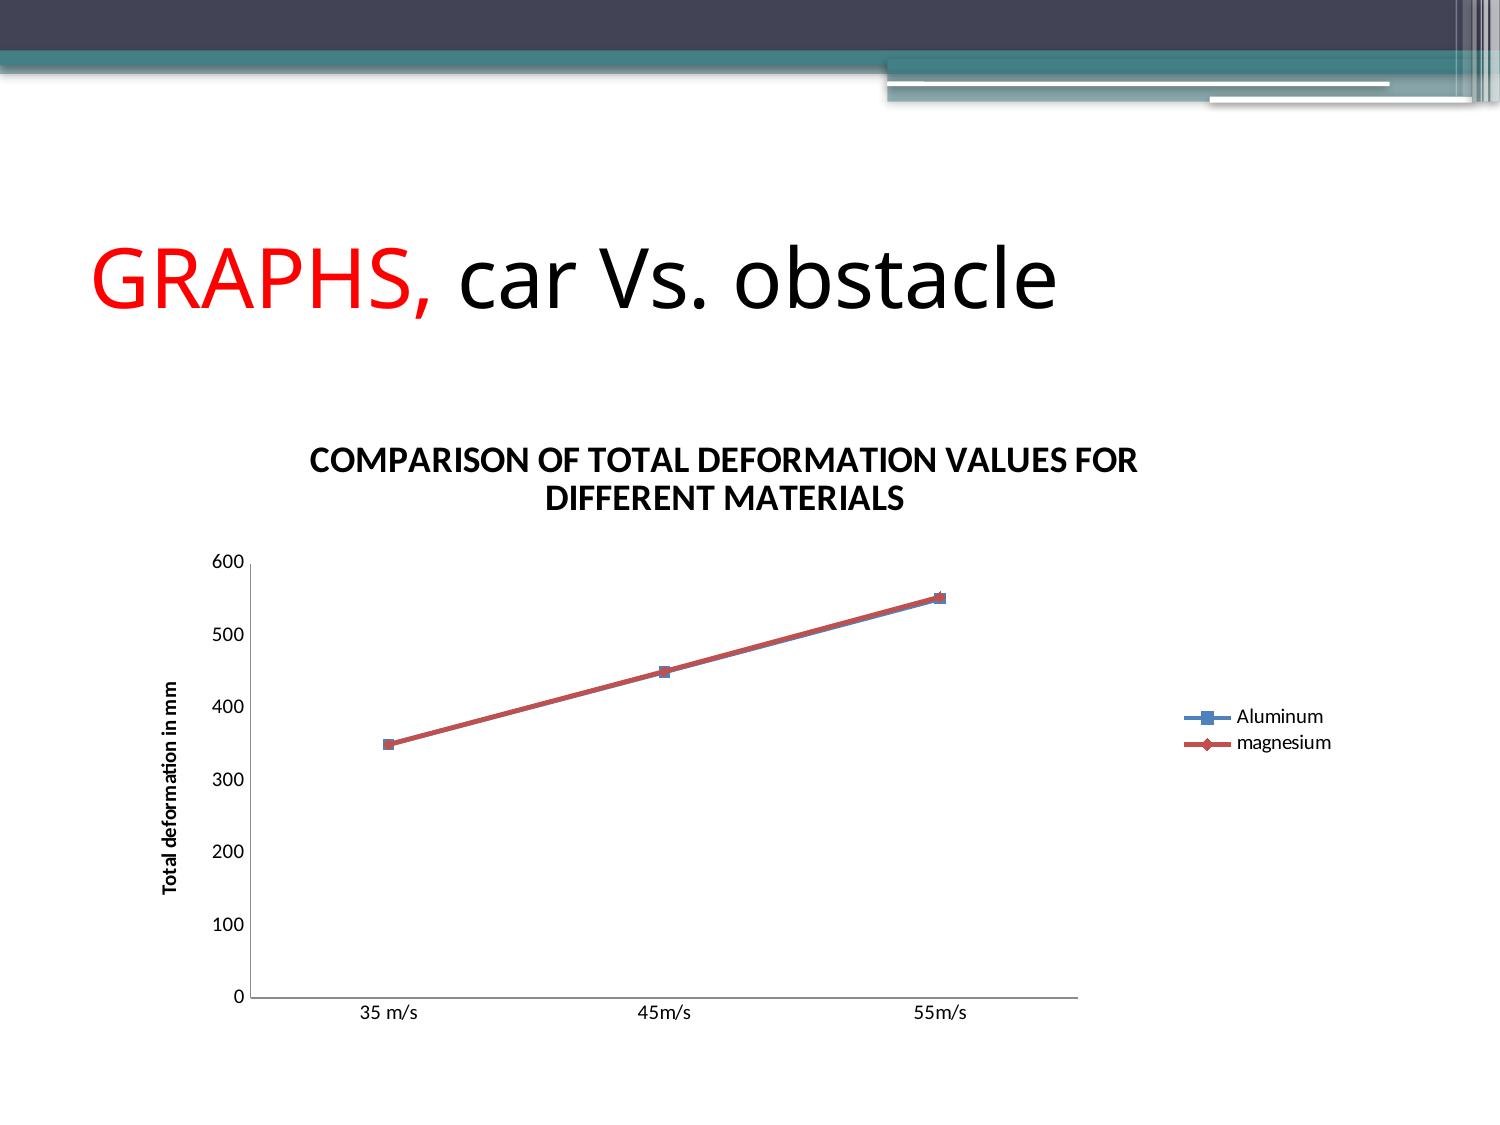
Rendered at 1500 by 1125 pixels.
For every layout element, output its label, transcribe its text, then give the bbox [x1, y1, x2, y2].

chart [99, 412, 1351, 1051]
title GRAPHS, car Vs. obstacle [75, 187, 1425, 363]
